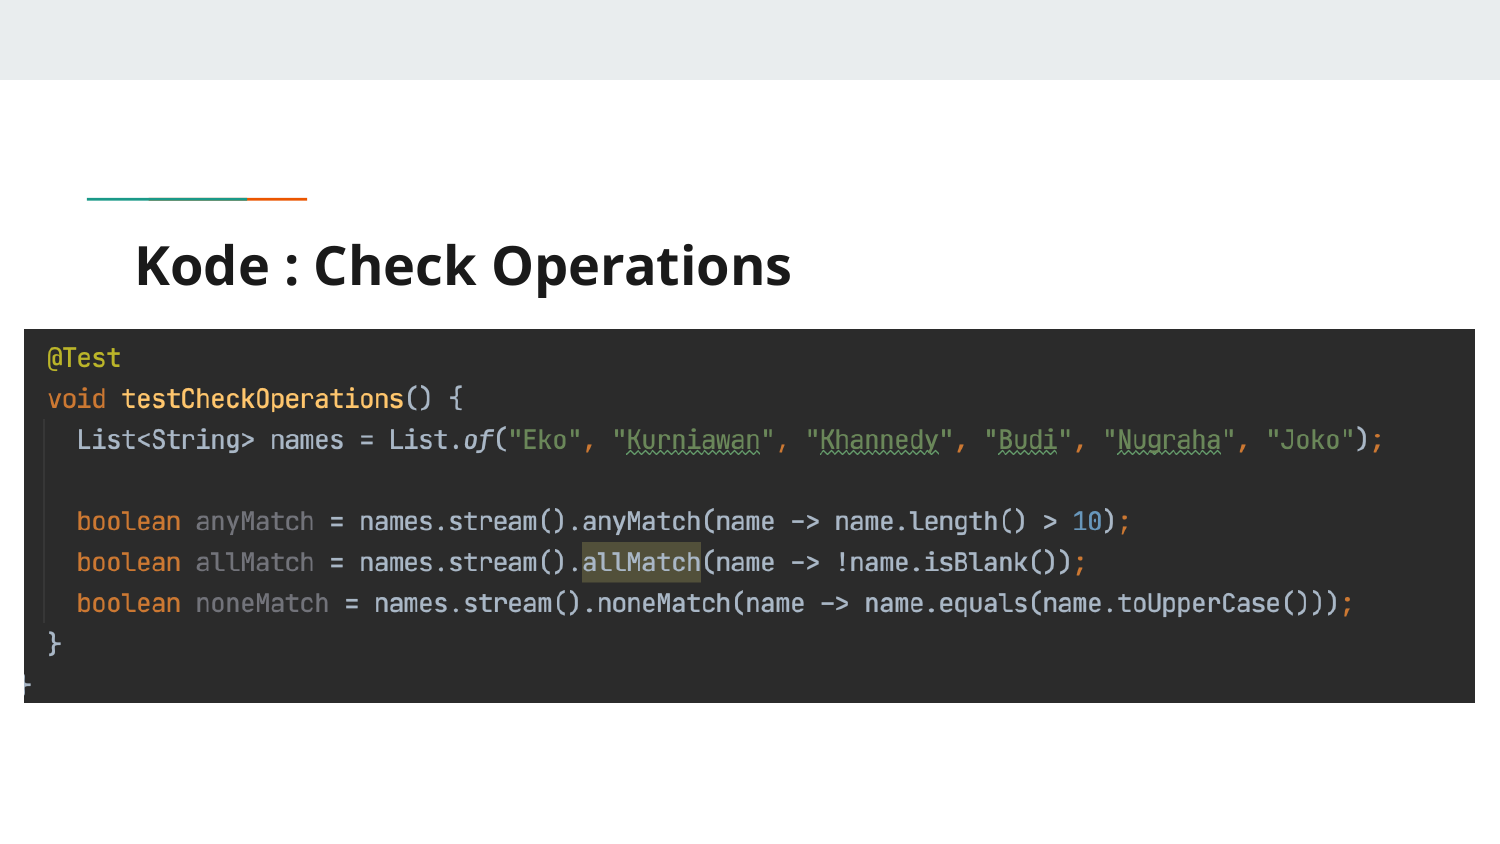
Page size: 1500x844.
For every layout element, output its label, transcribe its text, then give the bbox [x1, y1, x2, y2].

picture [24, 328, 1476, 703]
title Kode : Check Operations [119, 216, 1381, 305]
